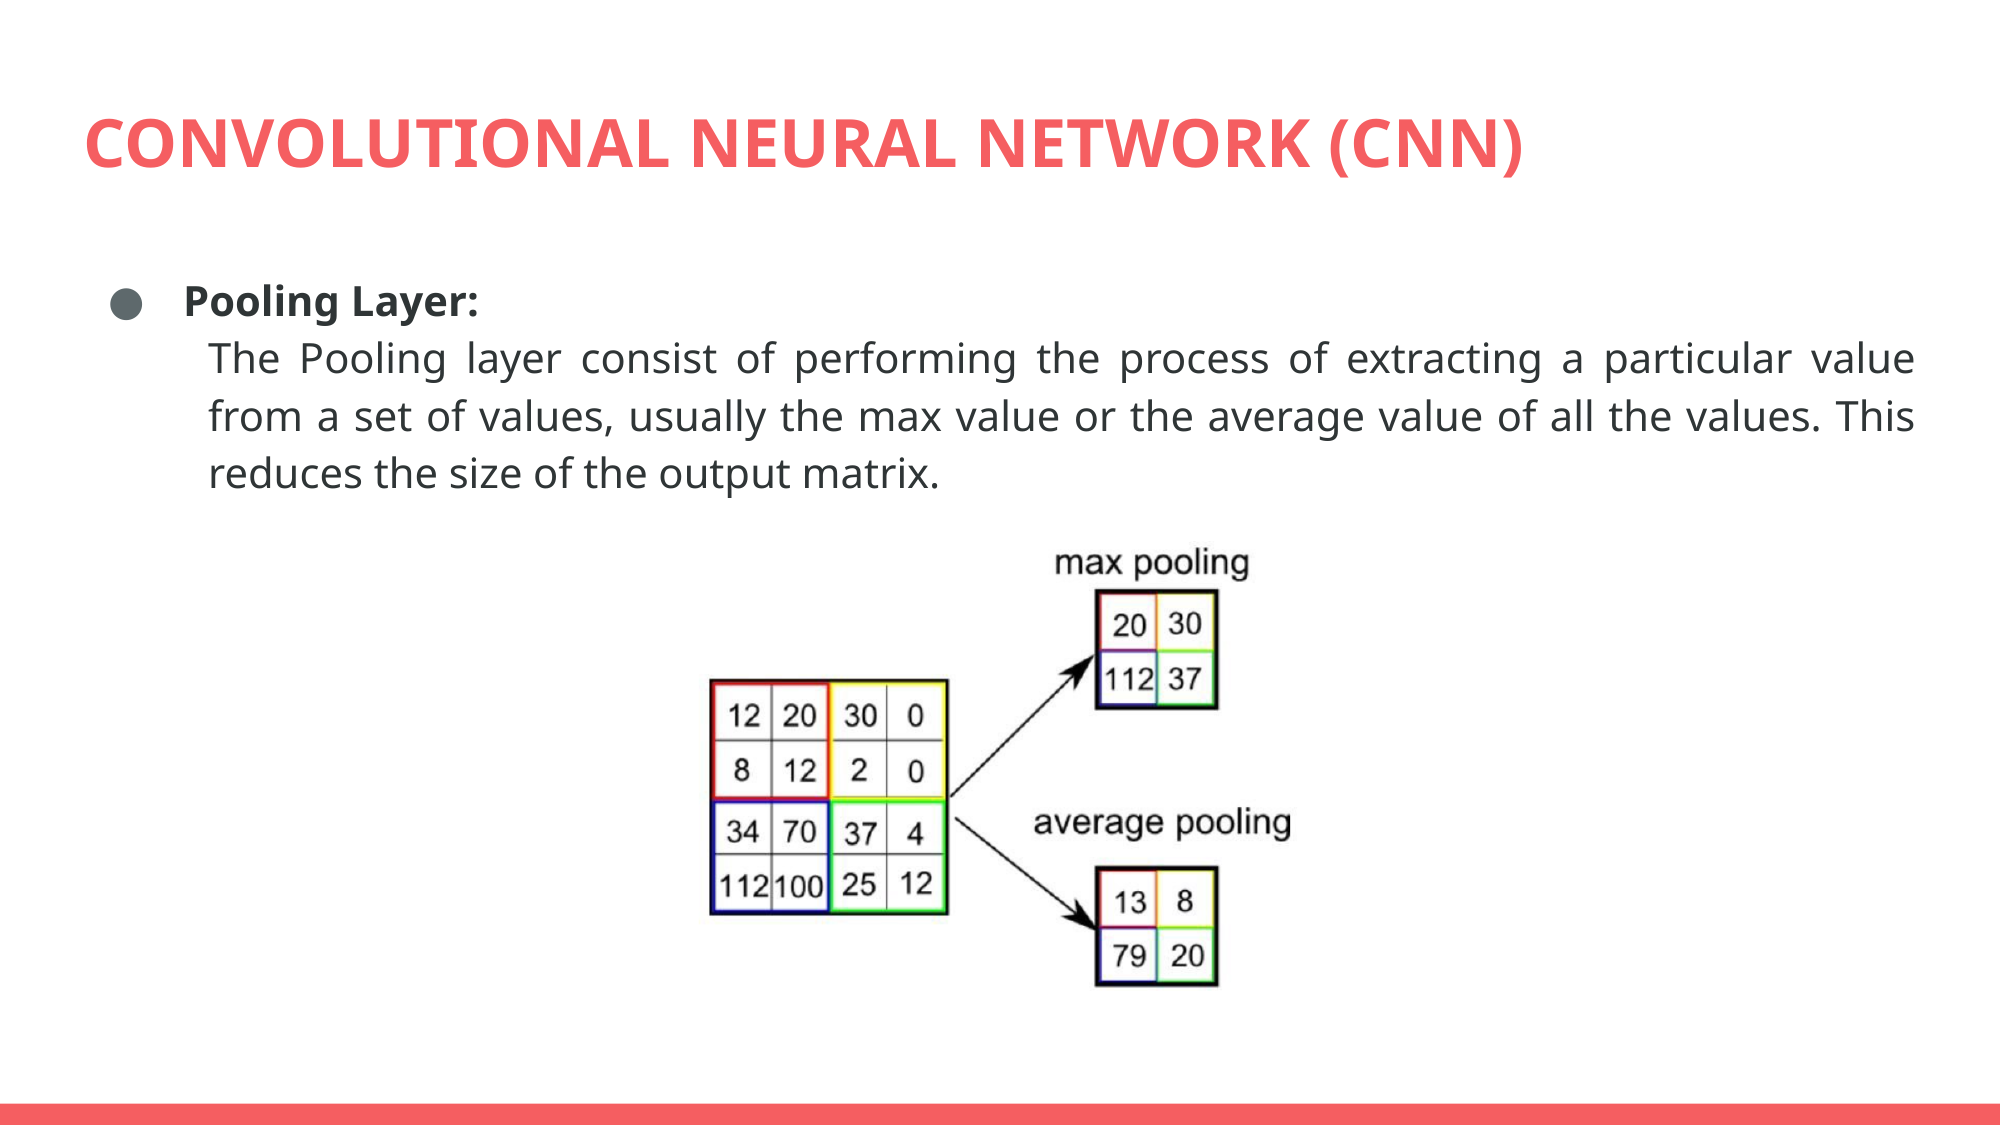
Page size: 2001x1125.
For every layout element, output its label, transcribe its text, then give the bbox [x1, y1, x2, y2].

title CONVOLUTIONAL NEURAL NETWORK (CNN) [68, 85, 1932, 223]
picture [675, 505, 1325, 1000]
list Pooling Layer: The Pooling layer consist of performing the process of extracting a particular value from a set of values, usually the max value or the average value of all the values. This reduces the size of the output matrix. [68, 252, 1932, 1000]
